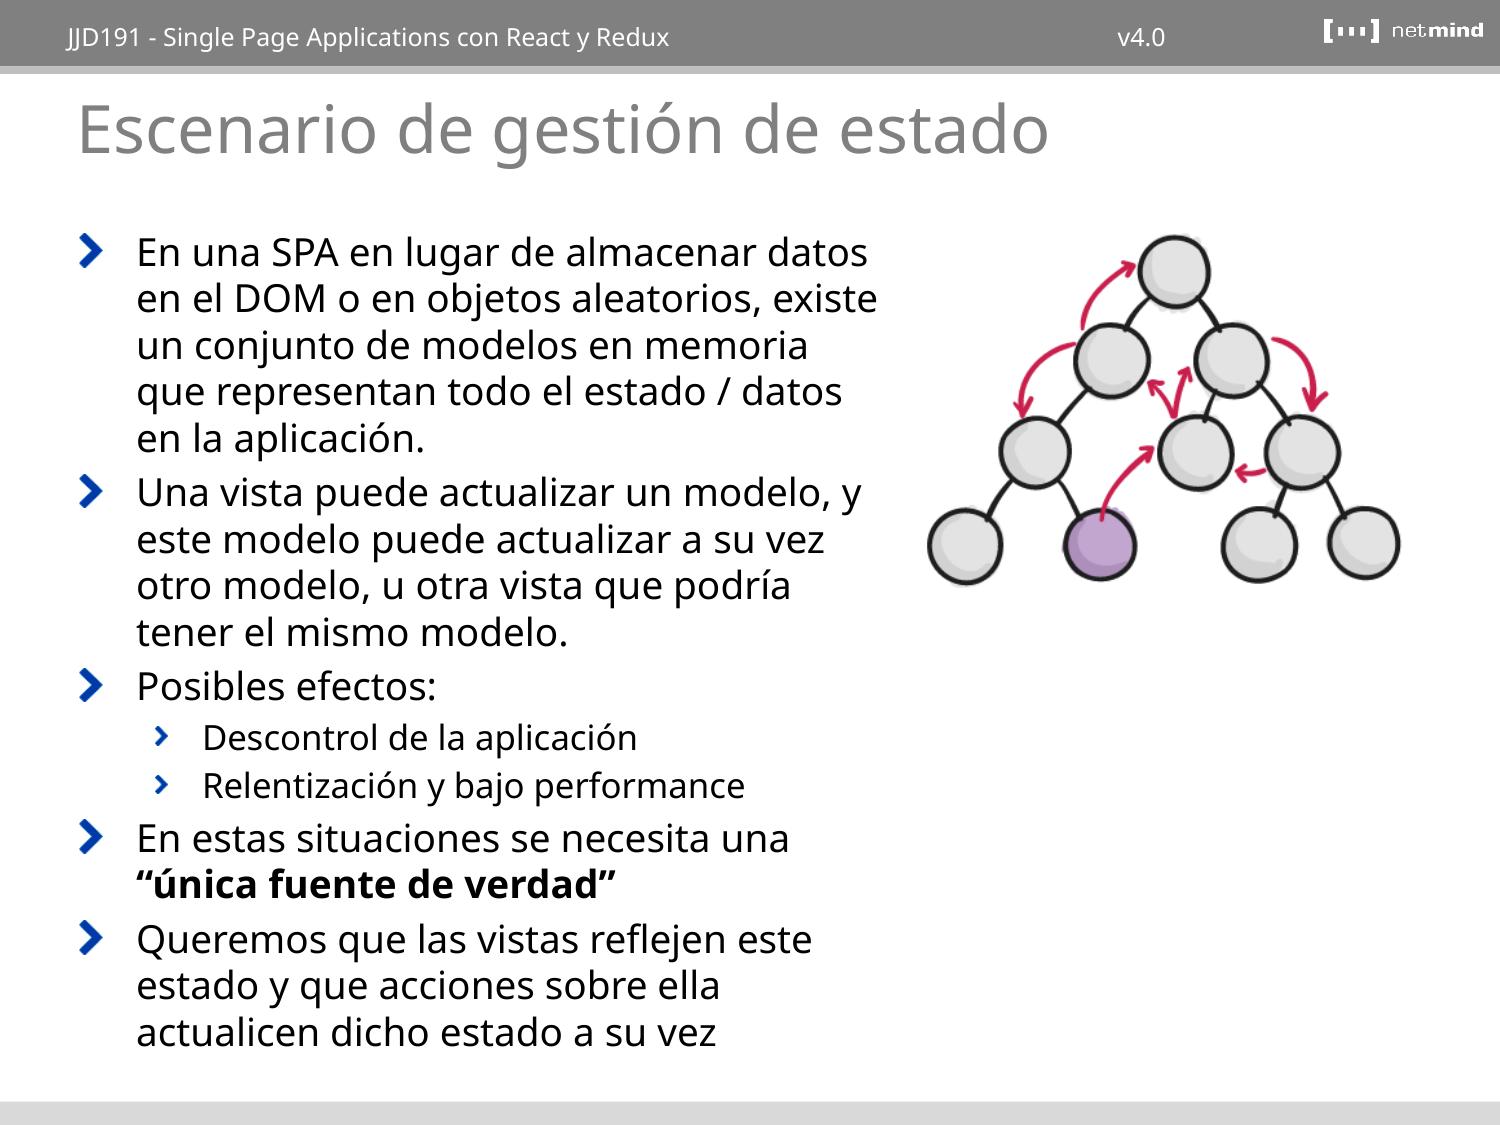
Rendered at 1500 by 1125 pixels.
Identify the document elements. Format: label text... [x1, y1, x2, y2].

picture [79, 819, 103, 854]
picture [155, 775, 168, 794]
picture [79, 233, 103, 268]
title Escenario de gestión de estado [61, 79, 1483, 268]
list En una SPA en lugar de almacenar datos en el DOM o en objetos aleatorios, existe un conjunto de modelos en memoria que representan todo el estado / datos en la aplicación. Una vista puede actualizar un modelo, y este modelo puede actualizar a su vez otro modelo, u otra vista que podría tener el mismo modelo. Posibles efectos: Descontrol de la aplicación Relentización y bajo performance En estas situaciones se necesita una “única fuente de verdad” Queremos que las vistas reflejen este estado y que acciones sobre ella actualicen dicho estado a su vez [64, 219, 904, 1071]
picture [79, 920, 103, 955]
picture [912, 173, 1430, 611]
picture [1324, 19, 1483, 43]
picture [79, 668, 103, 702]
picture [79, 474, 103, 508]
picture [155, 726, 168, 746]
